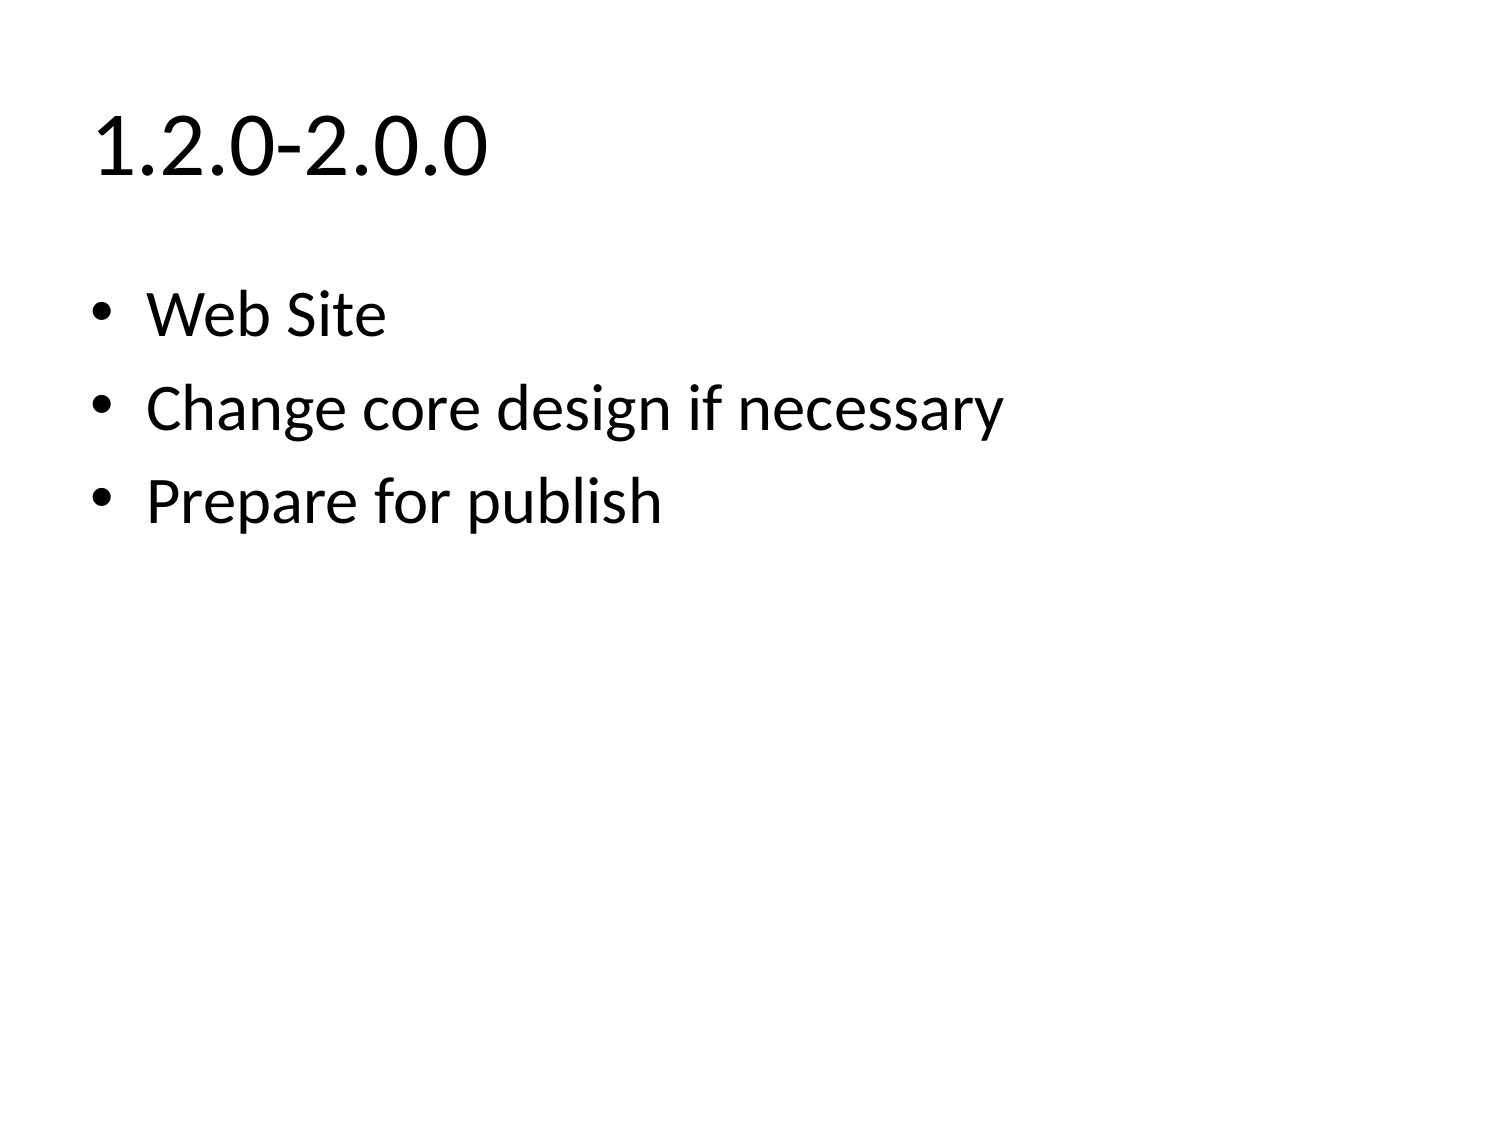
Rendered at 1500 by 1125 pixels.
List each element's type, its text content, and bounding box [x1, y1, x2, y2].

list Web Site Change core design if necessary Prepare for publish [75, 262, 1425, 1005]
title 1.2.0-2.0.0 [75, 45, 1425, 233]
